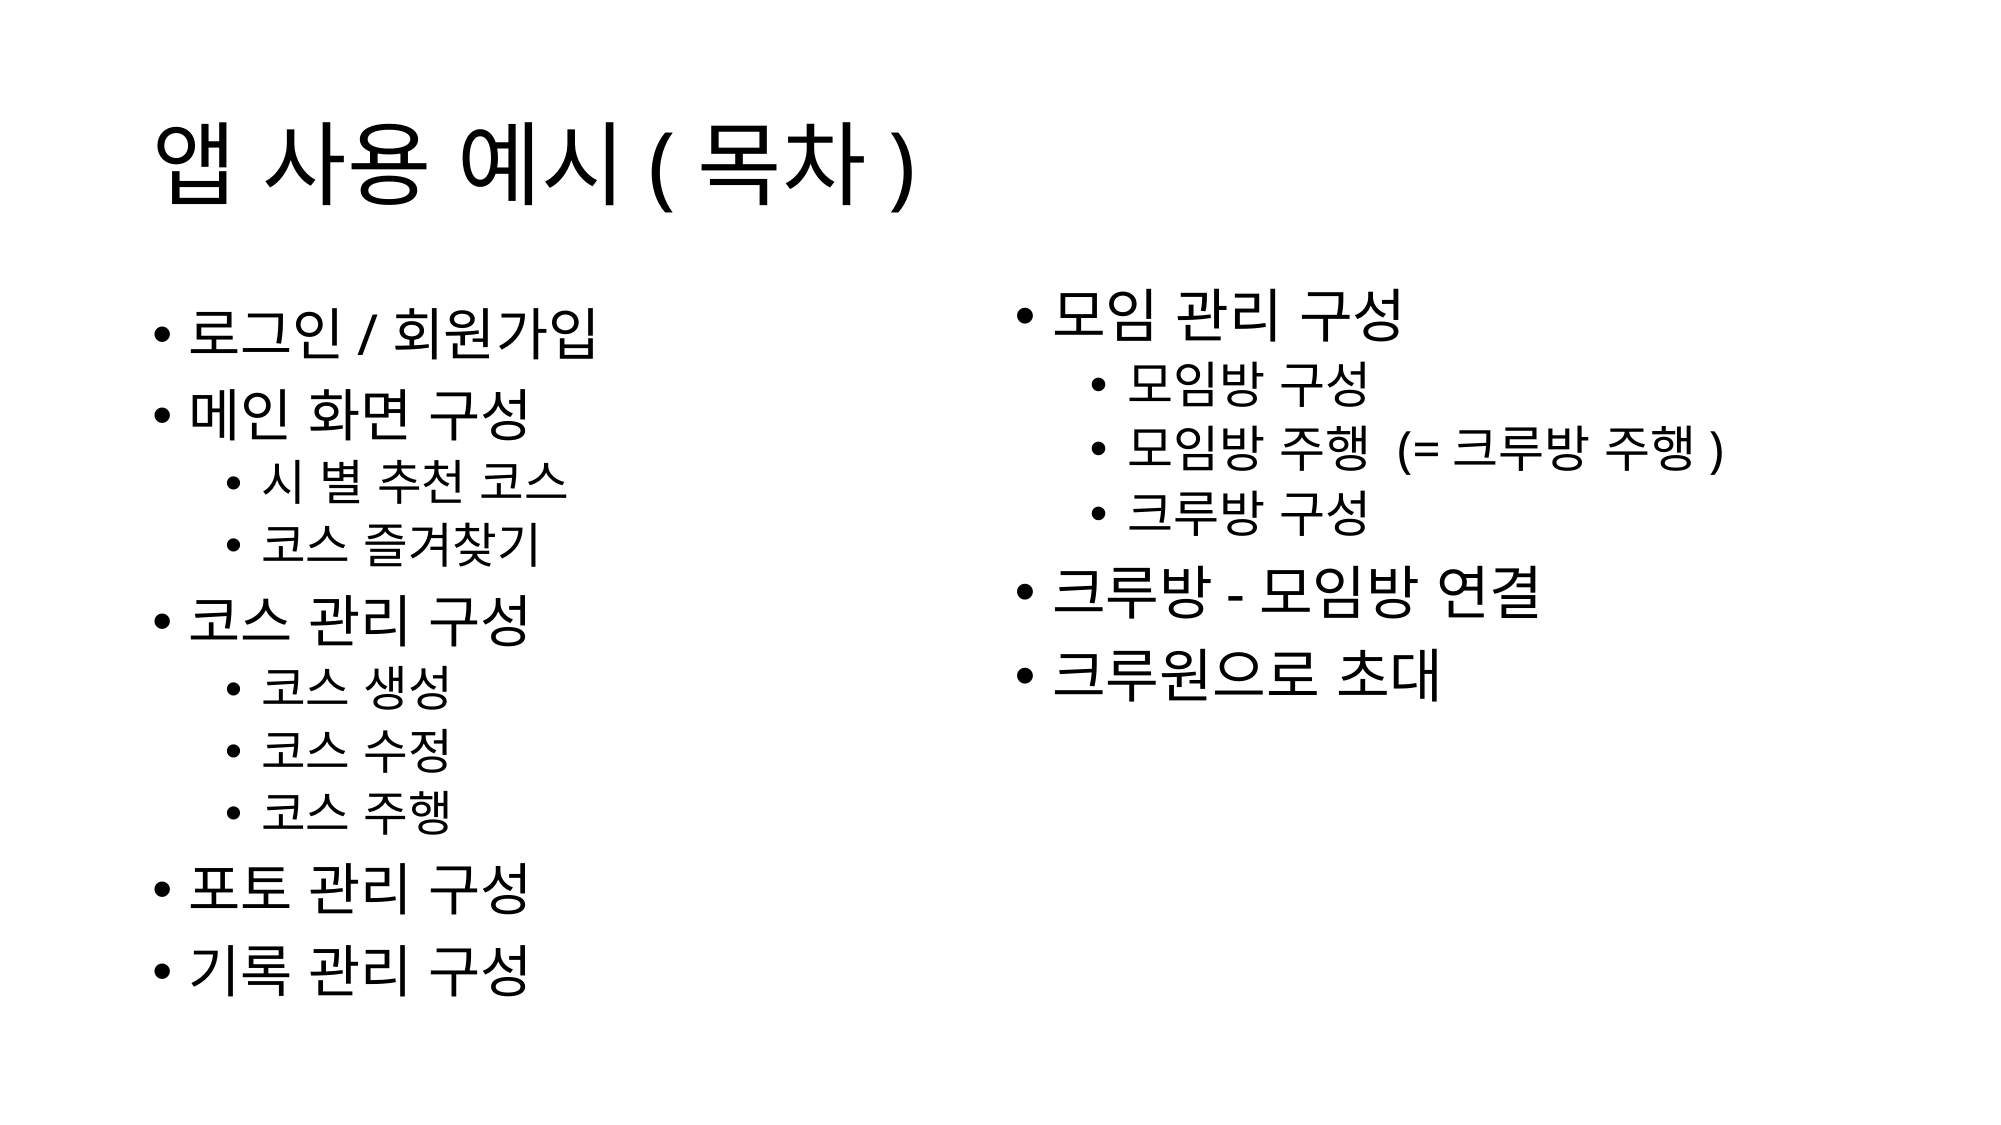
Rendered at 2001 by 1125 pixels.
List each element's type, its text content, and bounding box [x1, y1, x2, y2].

text_box 모임 관리 구성 모임방 구성 모임방 주행 (=크루방 주행) 크루방 구성 크루방-모임방 연결 크루원으로 초대 [999, 279, 1863, 994]
title 앱 사용 예시(목차) [137, 59, 1863, 278]
list 로그인/회원가입 메인 화면 구성 시 별 추천 코스 코스 즐겨찾기 코스 관리 구성 코스 생성 코스 수정 코스 주행 포토 관리 구성 기록 관리 구성 [137, 299, 1000, 1014]
